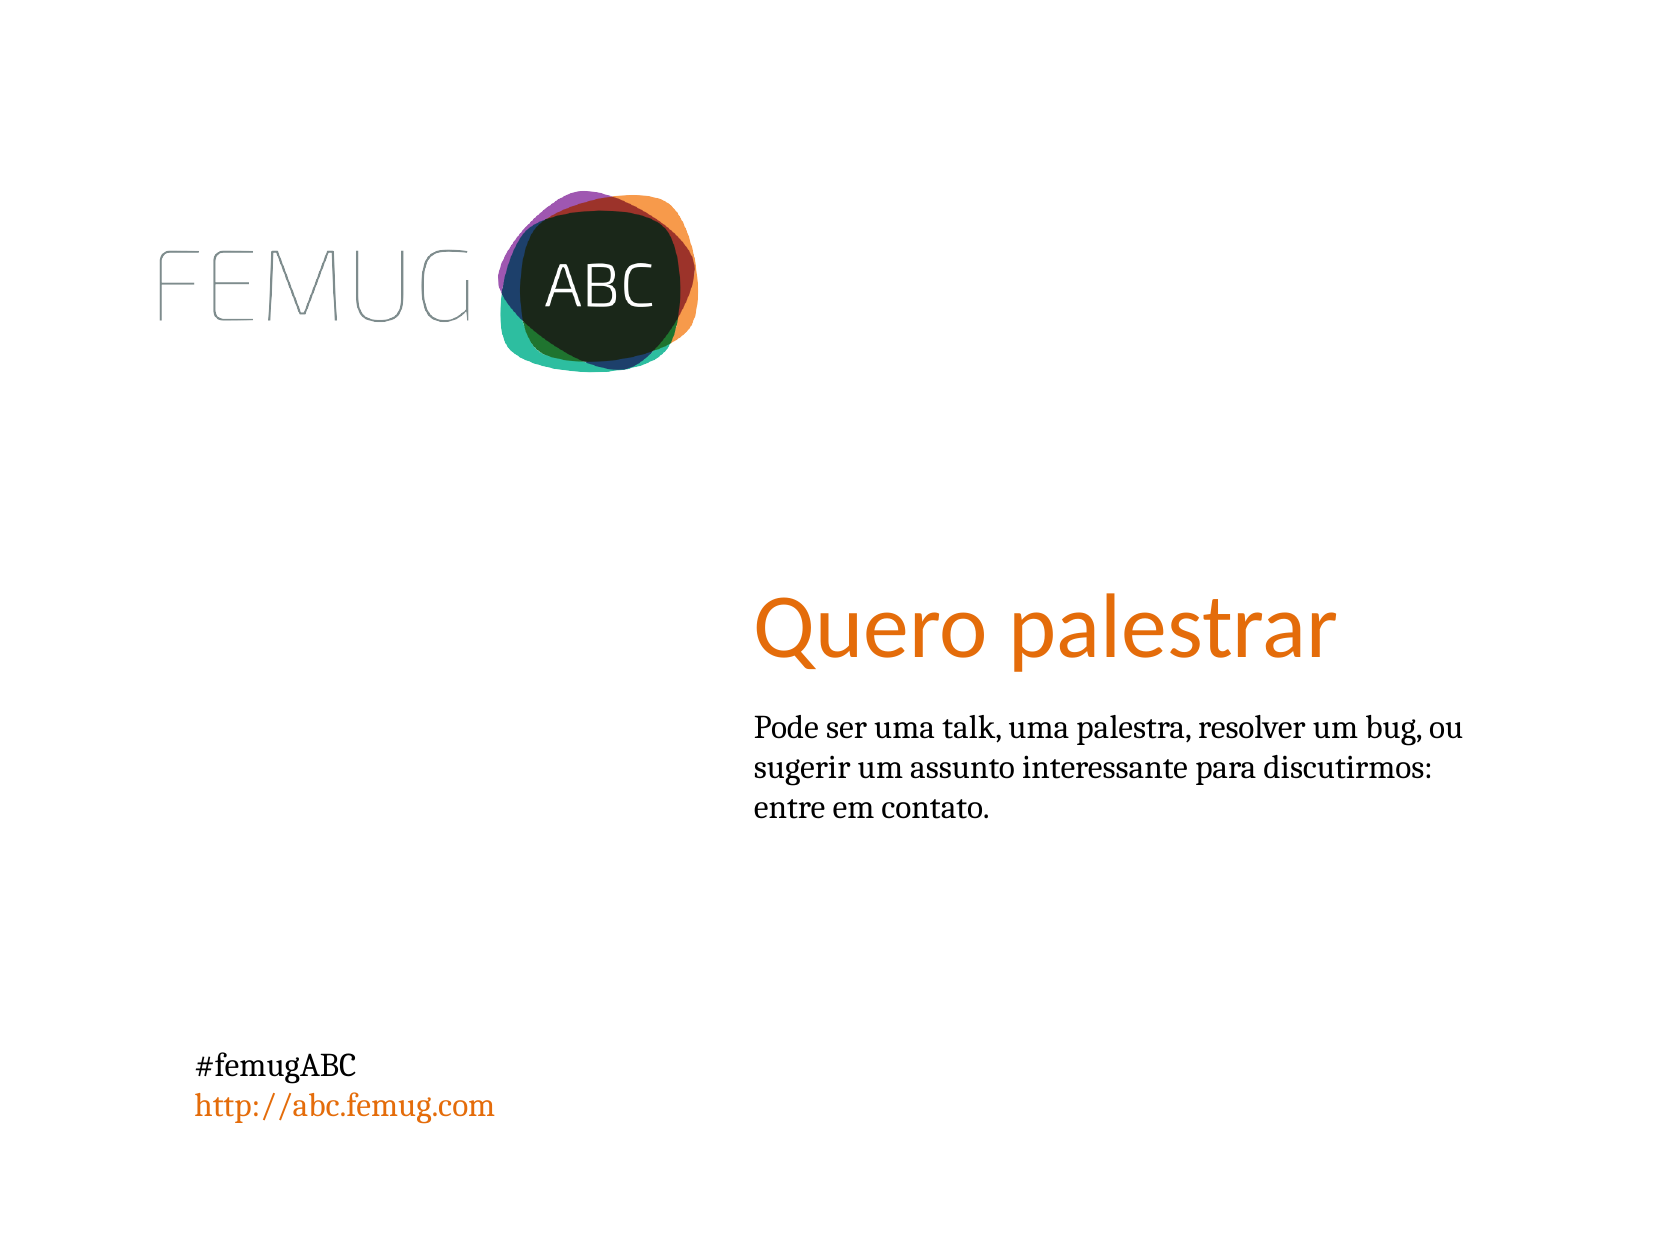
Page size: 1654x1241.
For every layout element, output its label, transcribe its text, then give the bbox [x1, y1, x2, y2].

text_box Pode ser uma talk, uma palestra, resolver um bug, ou sugerir um assunto interessante para discutirmos: entre em contato. [753, 705, 1514, 939]
picture [133, 123, 725, 430]
text_box #femugABC http://abc.femug.com [194, 1043, 691, 1121]
text_box Quero palestrar [753, 543, 1571, 698]
